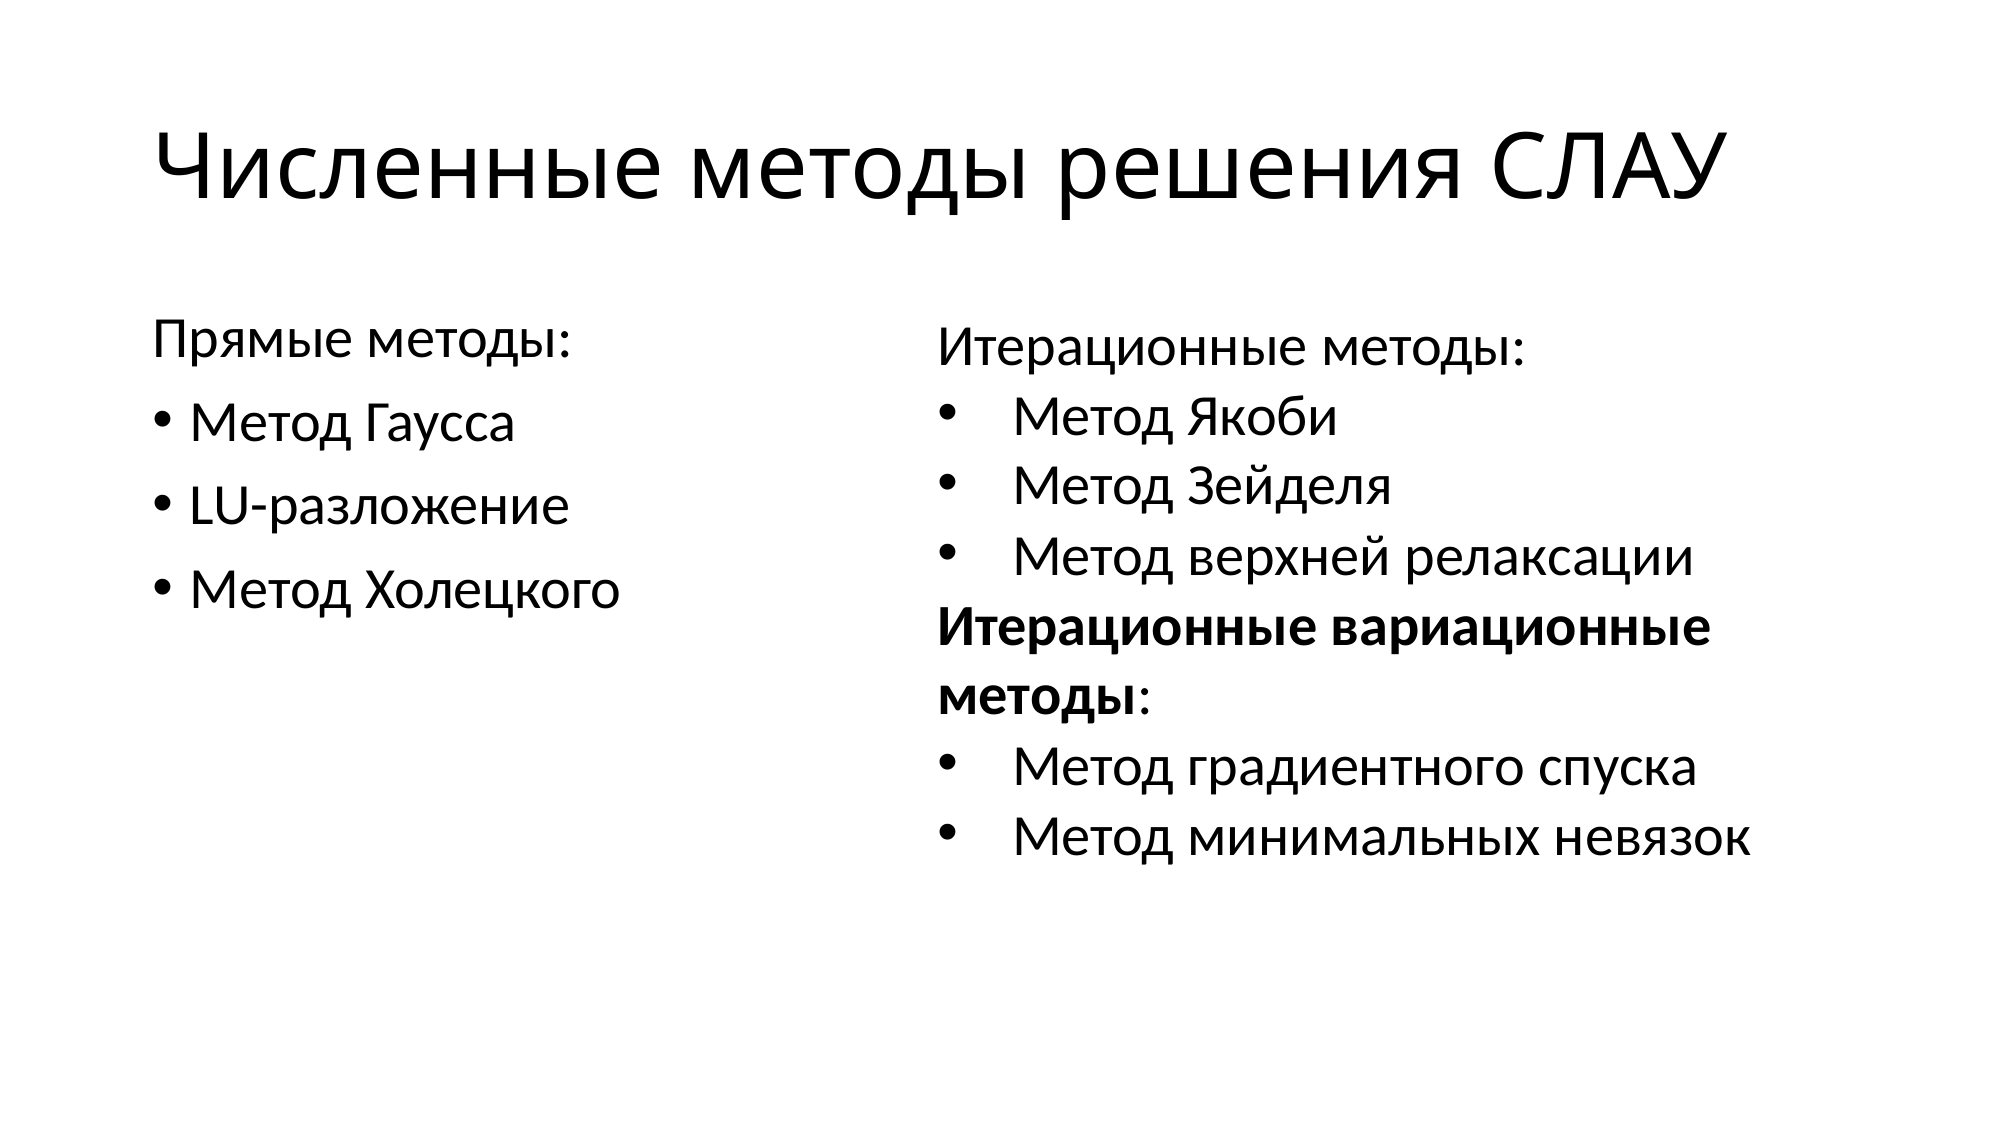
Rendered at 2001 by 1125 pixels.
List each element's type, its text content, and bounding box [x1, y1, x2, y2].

list Прямые методы: Метод Гаусса LU-разложение Метод Холецкого [137, 299, 809, 1014]
title Численные методы решения СЛАУ [137, 59, 1863, 278]
text_box Итерационные методы: Метод Якоби Метод Зейделя Метод верхней релаксации Итерационные вариационные методы: Метод градиентного спуска Метод минимальных невязок [922, 299, 1863, 874]
